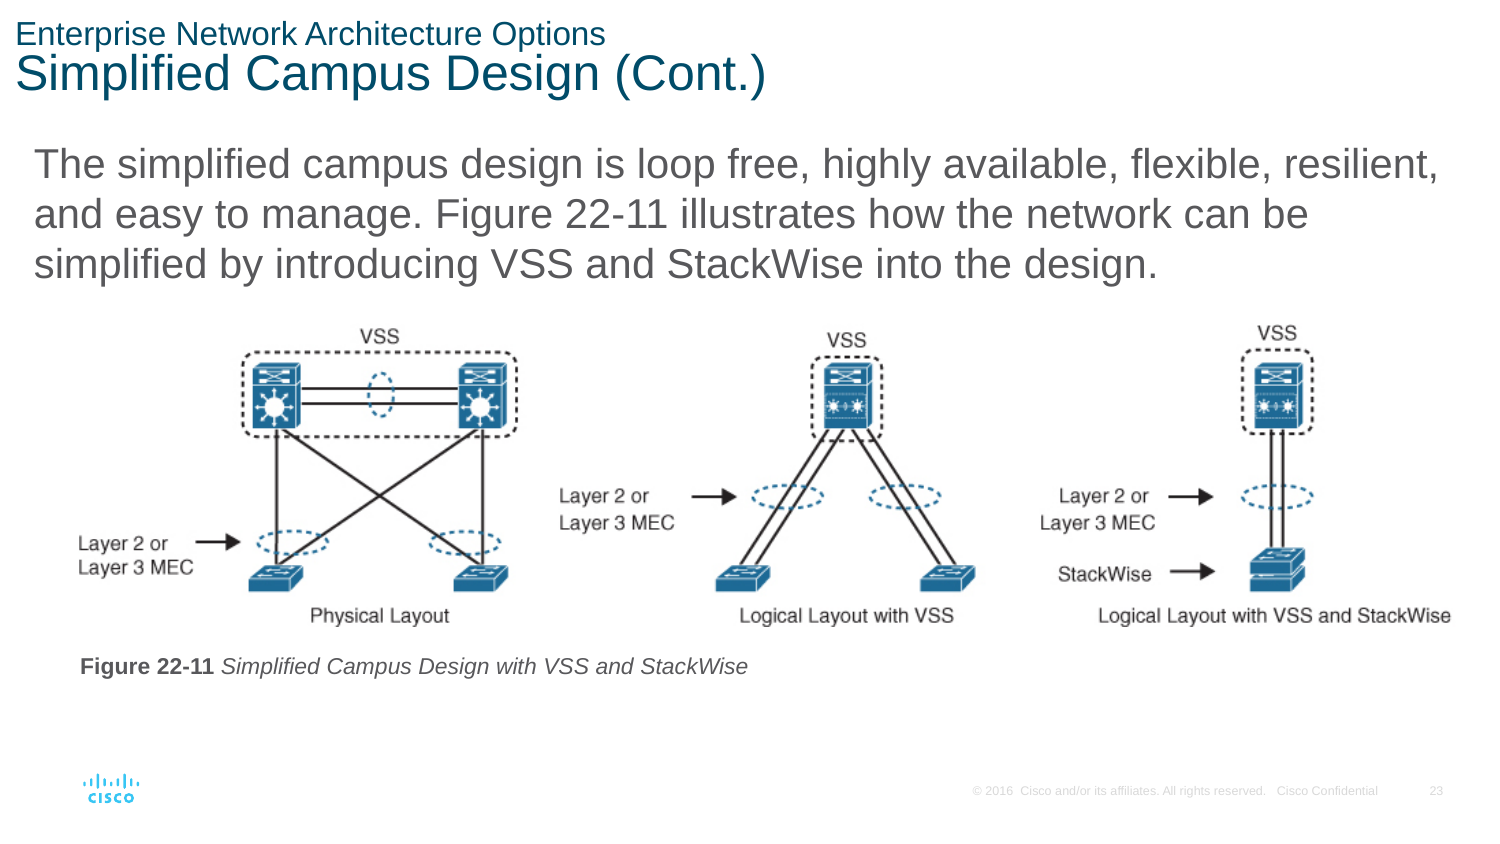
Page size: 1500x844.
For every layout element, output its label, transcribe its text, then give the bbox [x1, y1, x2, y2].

title Enterprise Network Architecture Options Simplified Campus Design (Cont.) [0, 0, 1369, 121]
text_box The simplified campus design is loop free, highly available, flexible, resilient, and easy to manage. Figure 22-11 illustrates how the network can be simplified by introducing VSS and StackWise into the design. [18, 128, 1468, 294]
text_box Figure 22-11 Simplified Campus Design with VSS and StackWise [65, 644, 764, 687]
picture [78, 323, 1457, 628]
